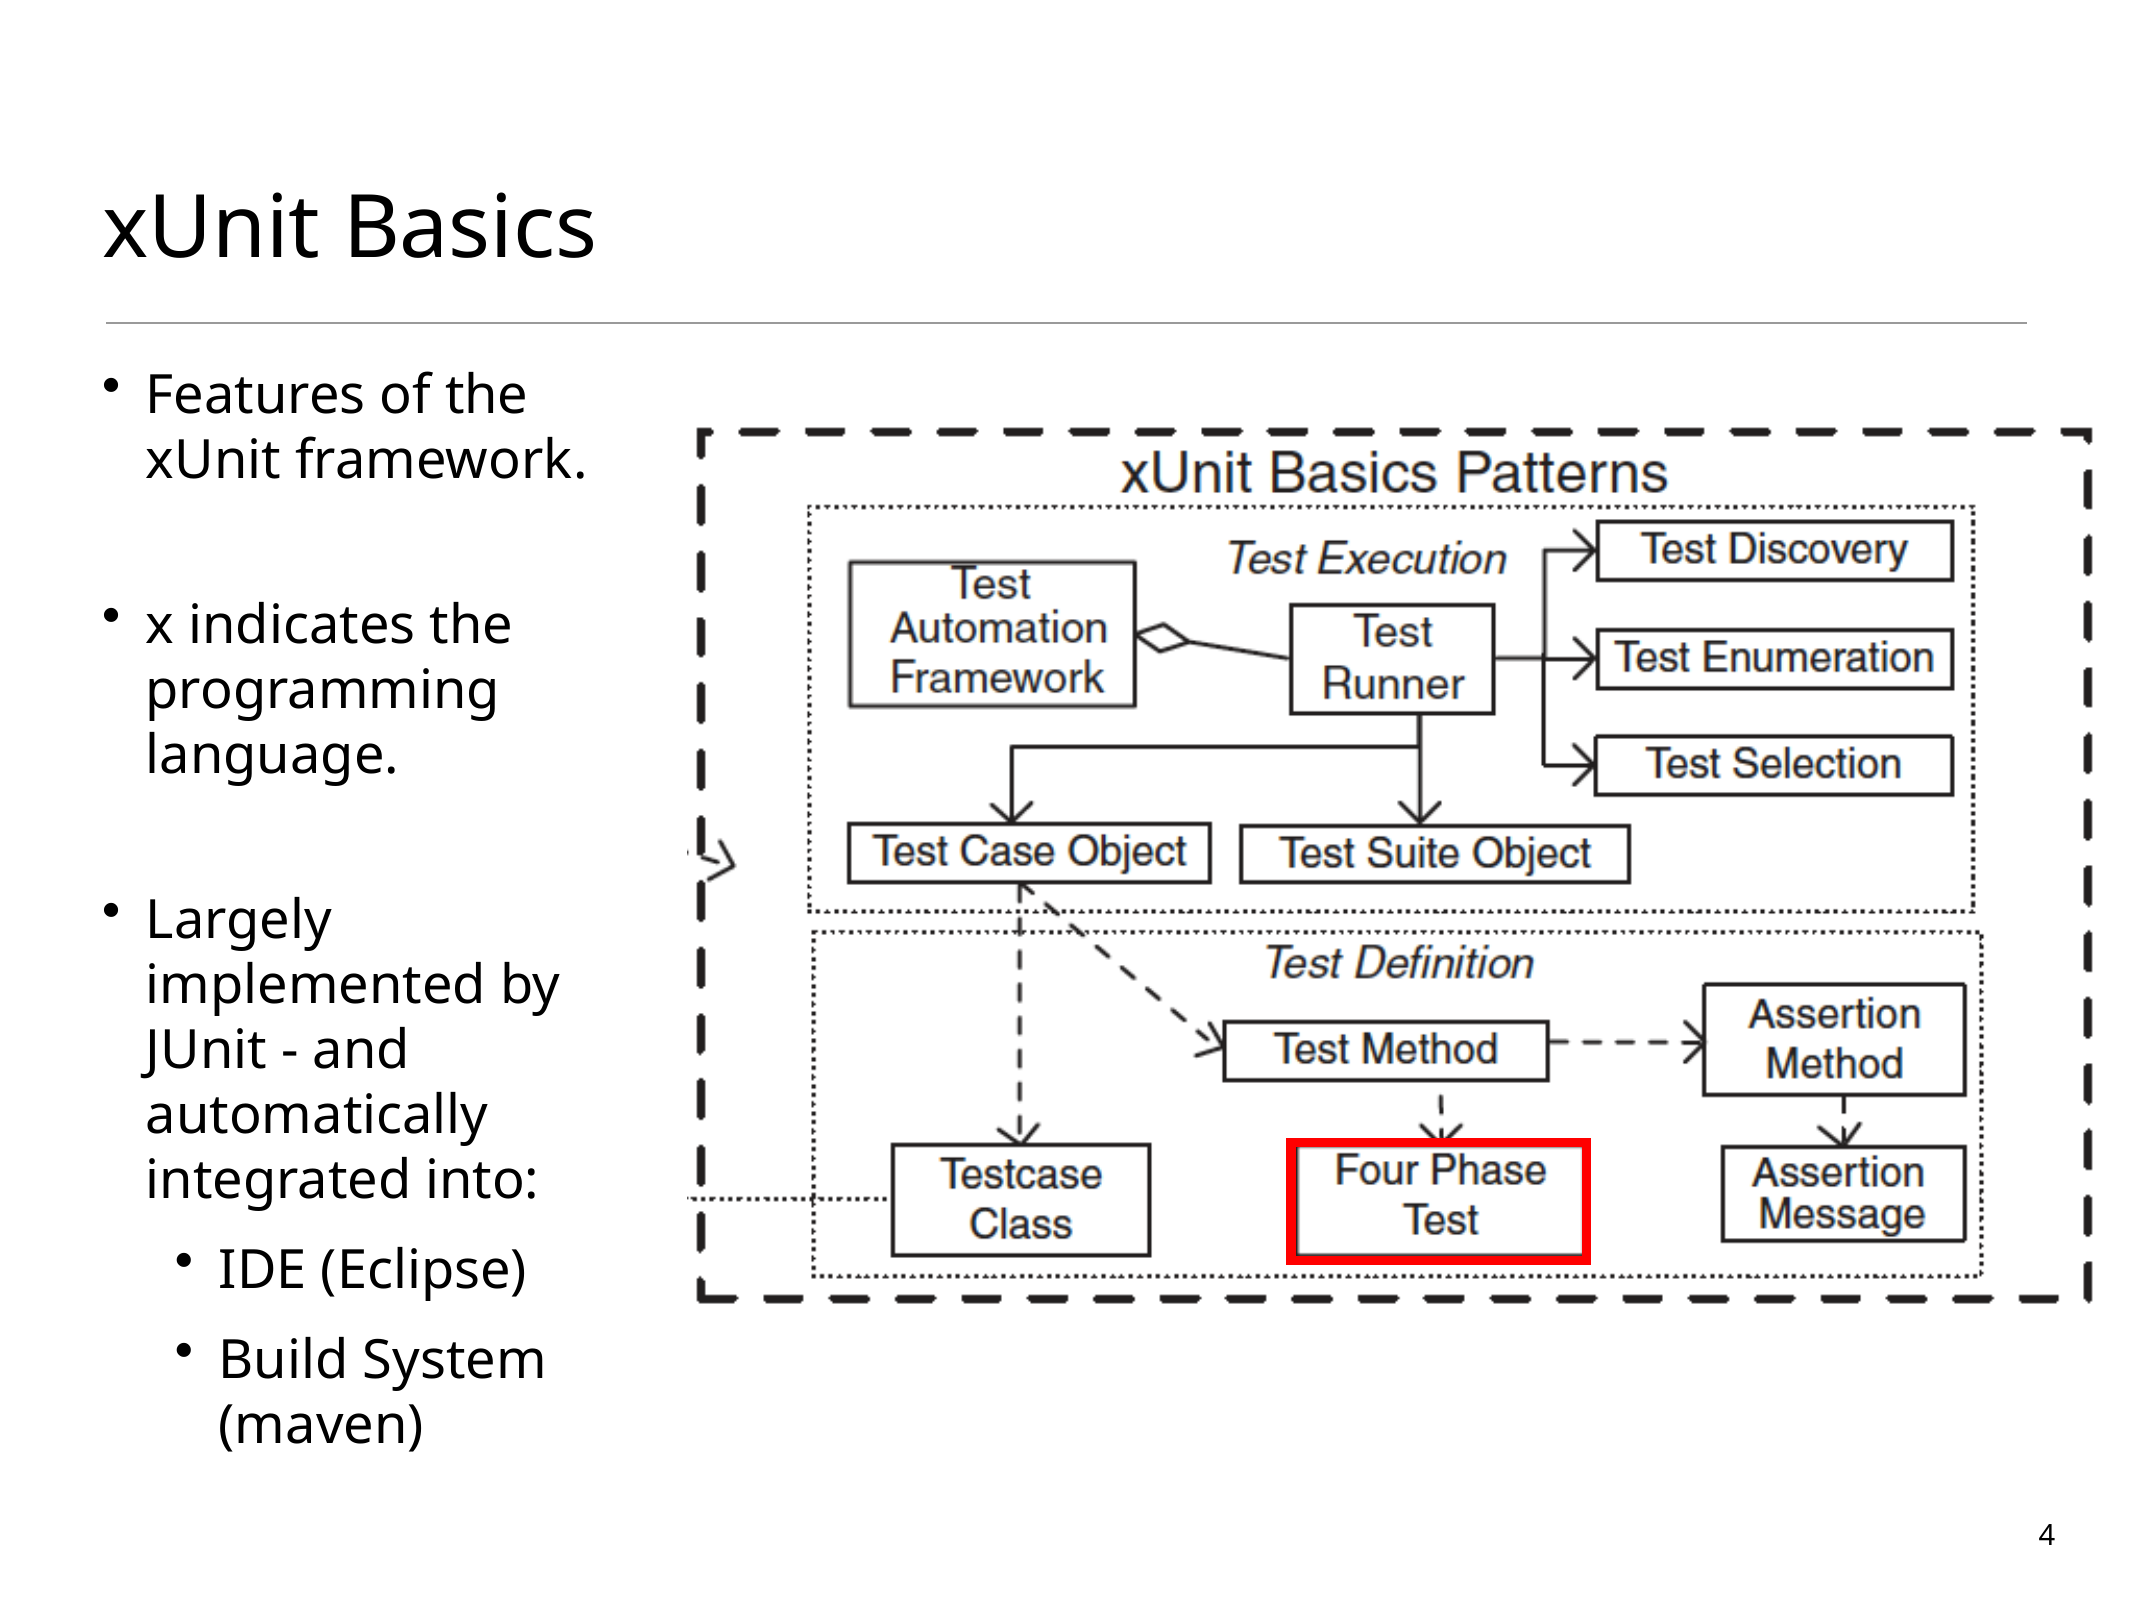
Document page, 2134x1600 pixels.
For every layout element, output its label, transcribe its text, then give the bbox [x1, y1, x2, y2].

title xUnit Basics [93, 53, 2041, 284]
picture [687, 418, 2103, 1309]
list Features of the xUnit framework. x indicates the programming language. Largely implemented by JUnit - and automatically integrated into: IDE (Eclipse) Build System (maven) [93, 350, 678, 1314]
slide_number 4 [2011, 1507, 2065, 1559]
